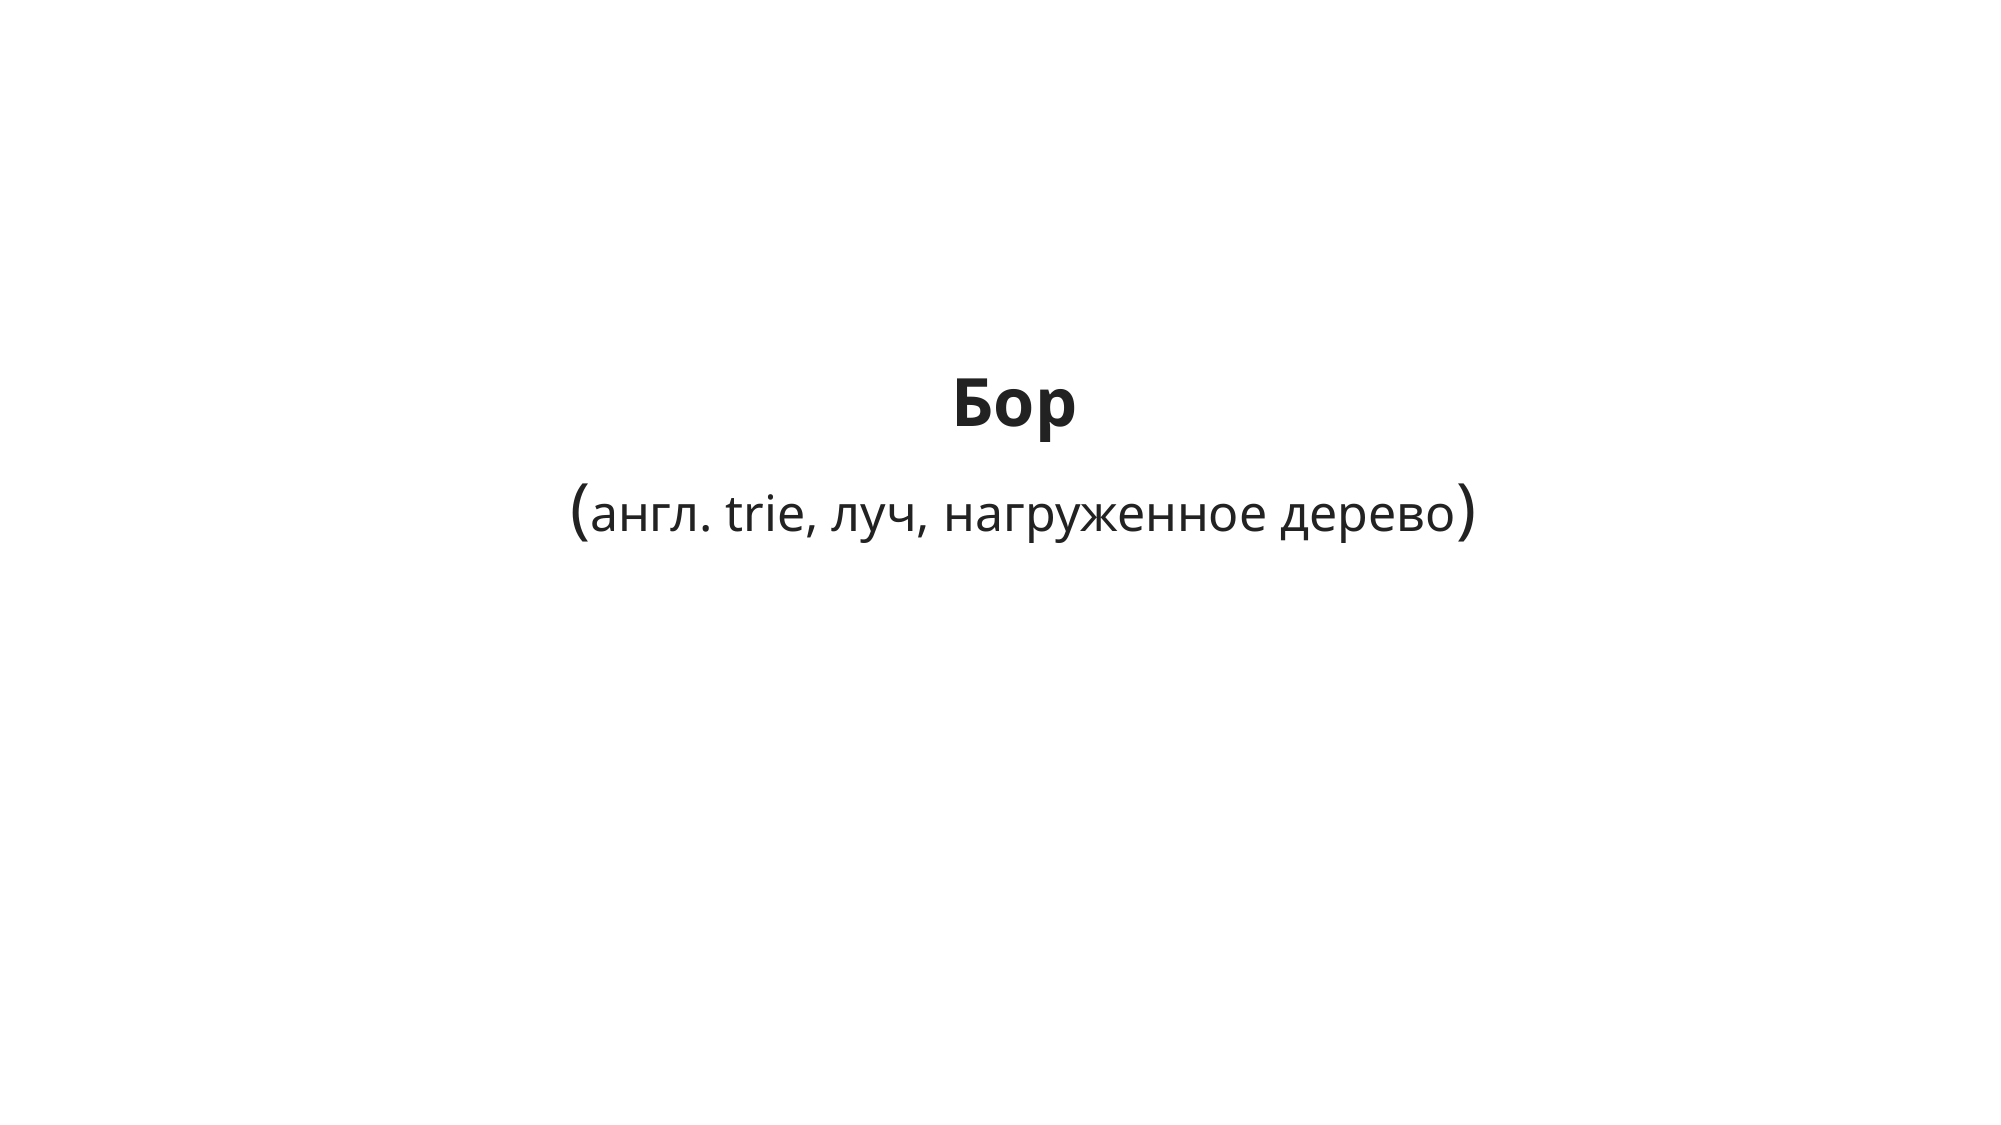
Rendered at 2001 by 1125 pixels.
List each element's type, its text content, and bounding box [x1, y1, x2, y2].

text_box Бор (англ. trie, луч, нагруженное дерево) [256, 352, 1773, 552]
